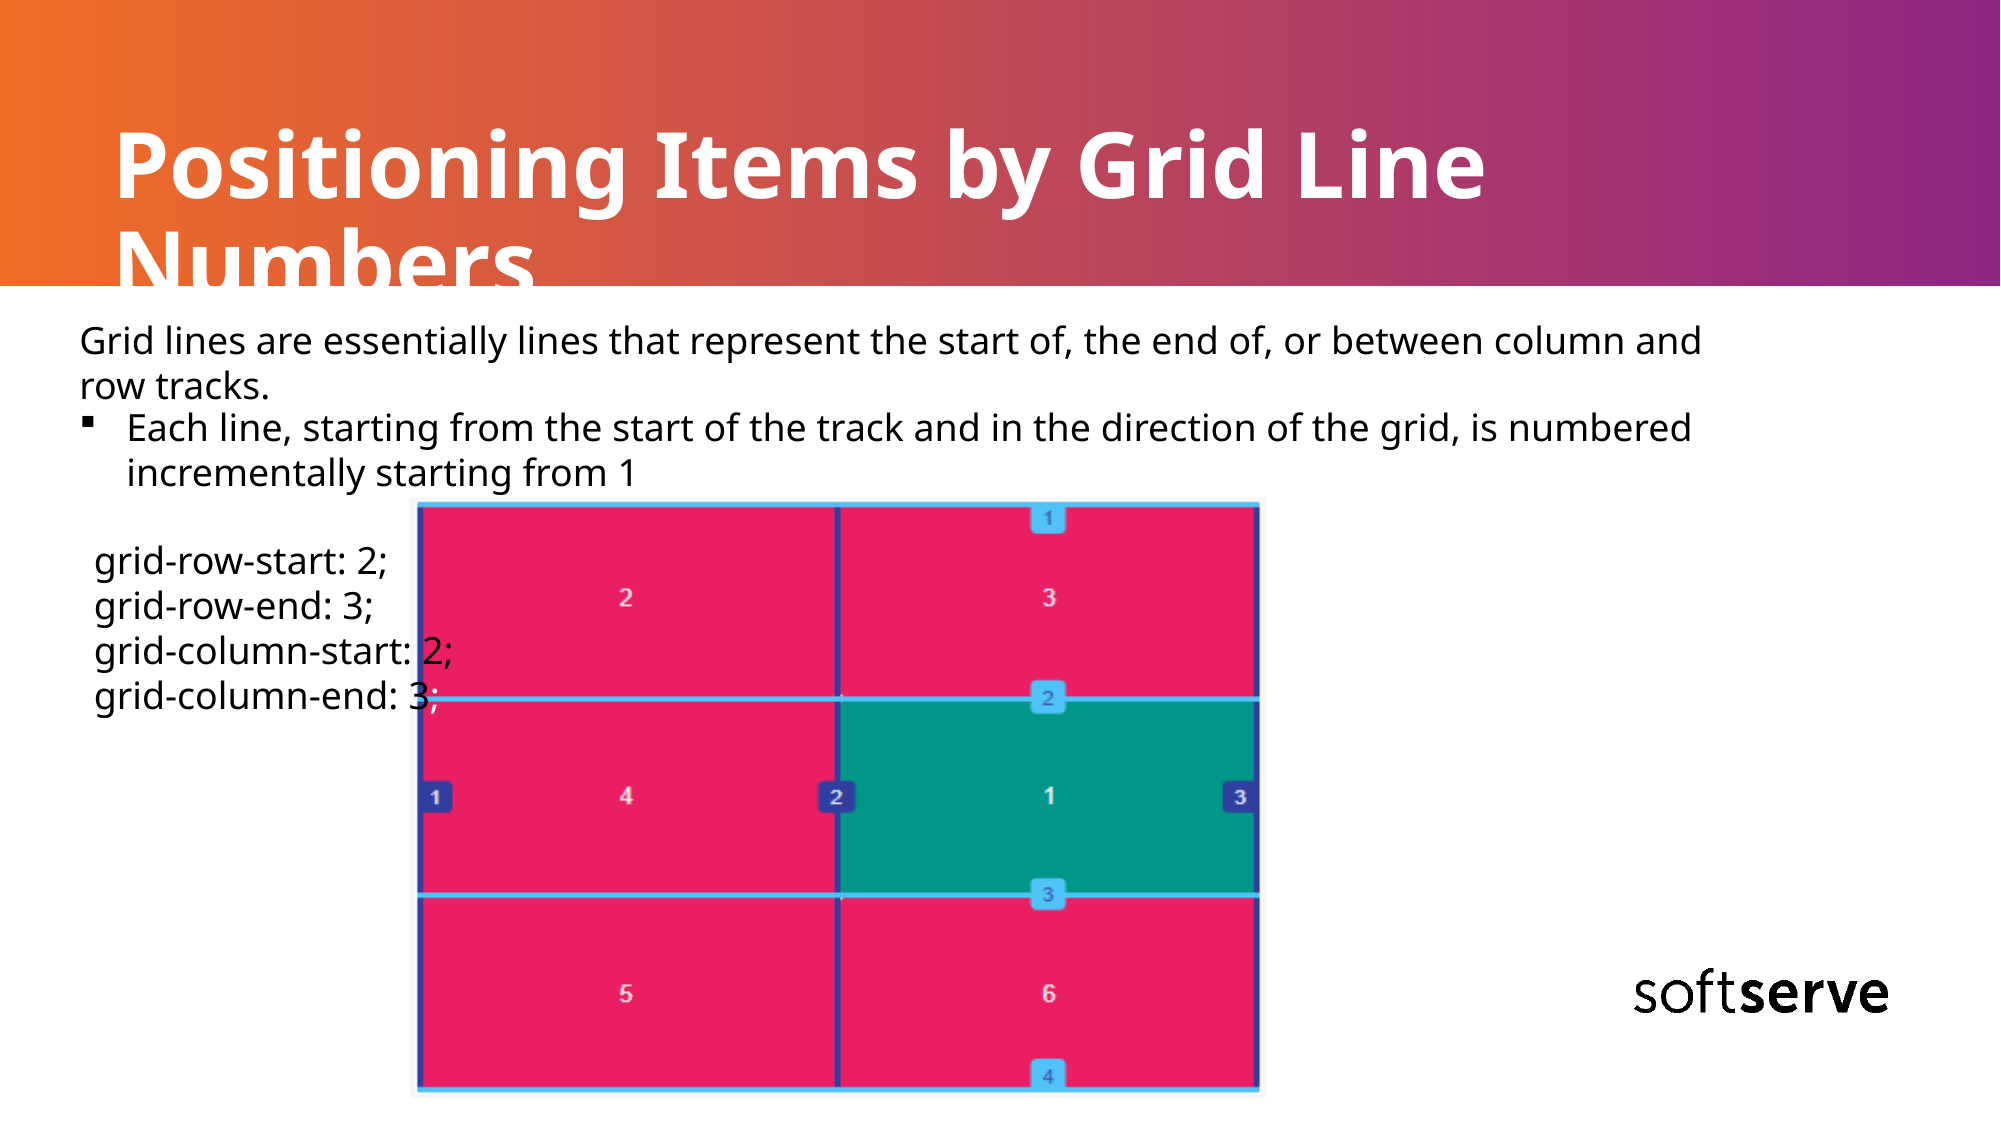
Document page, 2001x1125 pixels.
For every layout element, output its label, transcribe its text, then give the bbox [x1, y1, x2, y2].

picture [1634, 968, 1888, 1013]
text_box Each line, starting from the start of the track and in the direction of the grid, is numbered incrementally starting from 1 [64, 396, 1863, 502]
text_box grid-row-start: 2; grid-row-end: 3; grid-column-start: 2; grid-column-end: 3; [79, 529, 410, 725]
title Positioning Items by Grid Line Numbers [112, 112, 1888, 225]
picture [410, 497, 1266, 1098]
text_box Grid lines are essentially lines that represent the start of, the end of, or between column and row tracks. [64, 309, 1755, 396]
